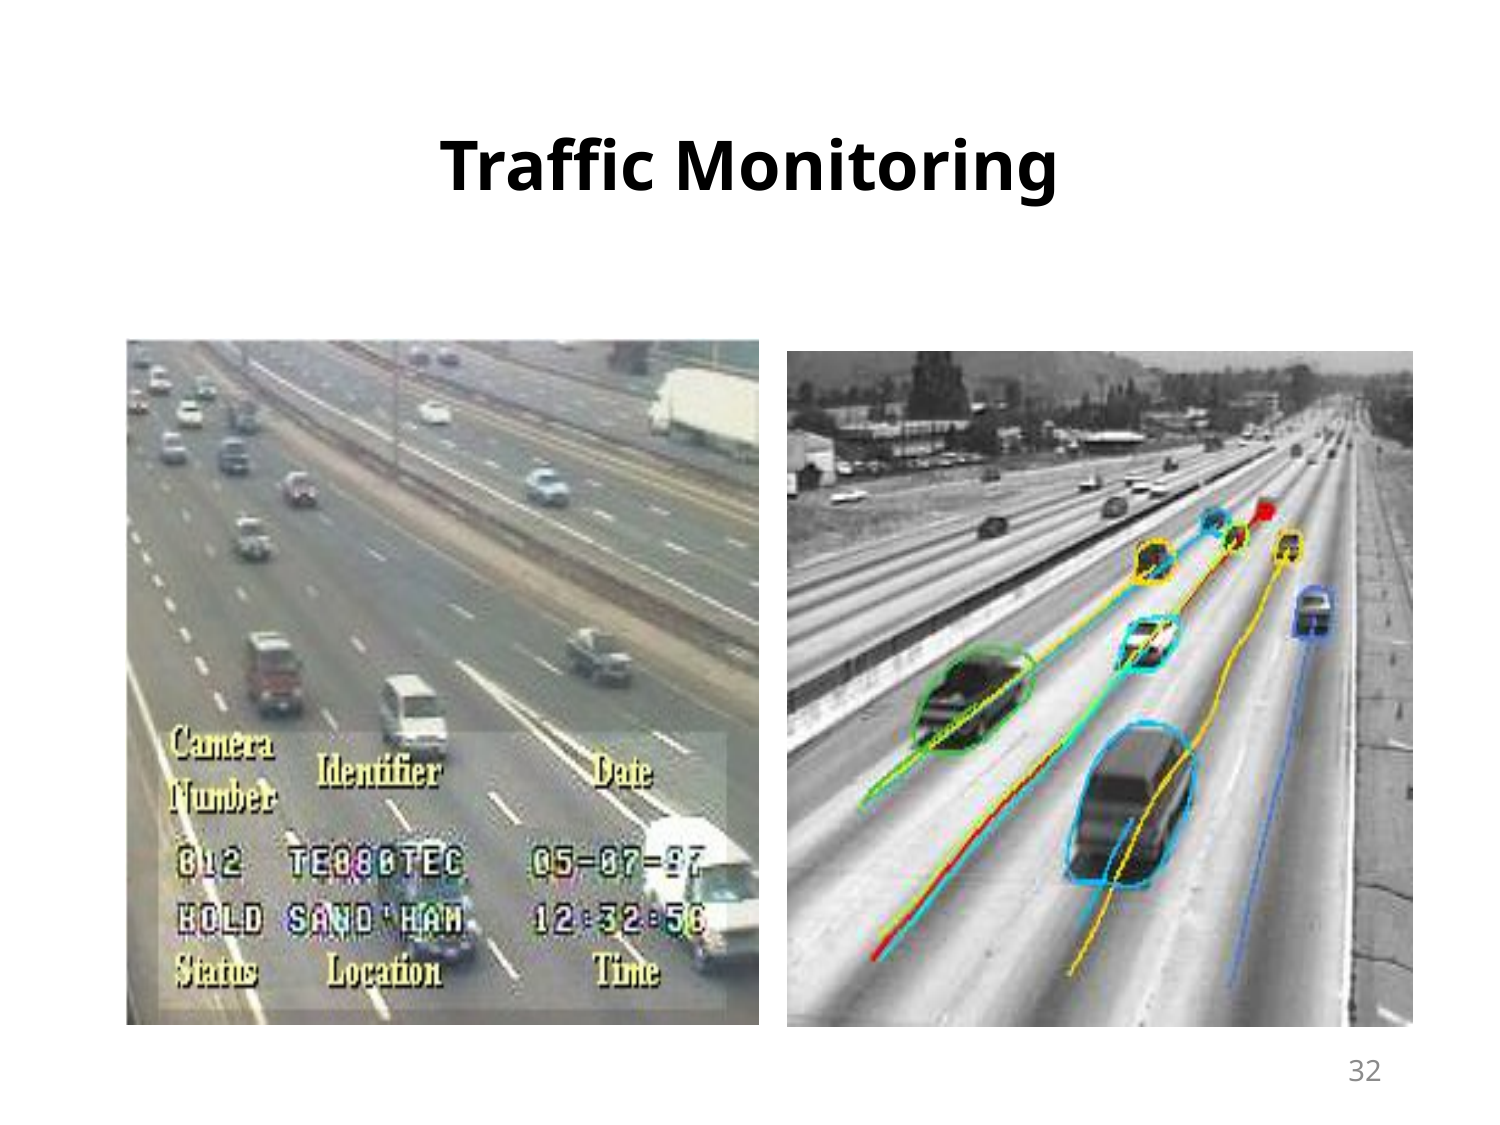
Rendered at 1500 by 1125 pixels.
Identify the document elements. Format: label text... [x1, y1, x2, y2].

slide_number 32 [1059, 1042, 1397, 1103]
picture [787, 351, 1413, 1027]
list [124, 338, 759, 1025]
title Traffic Monitoring [103, 59, 1397, 278]
